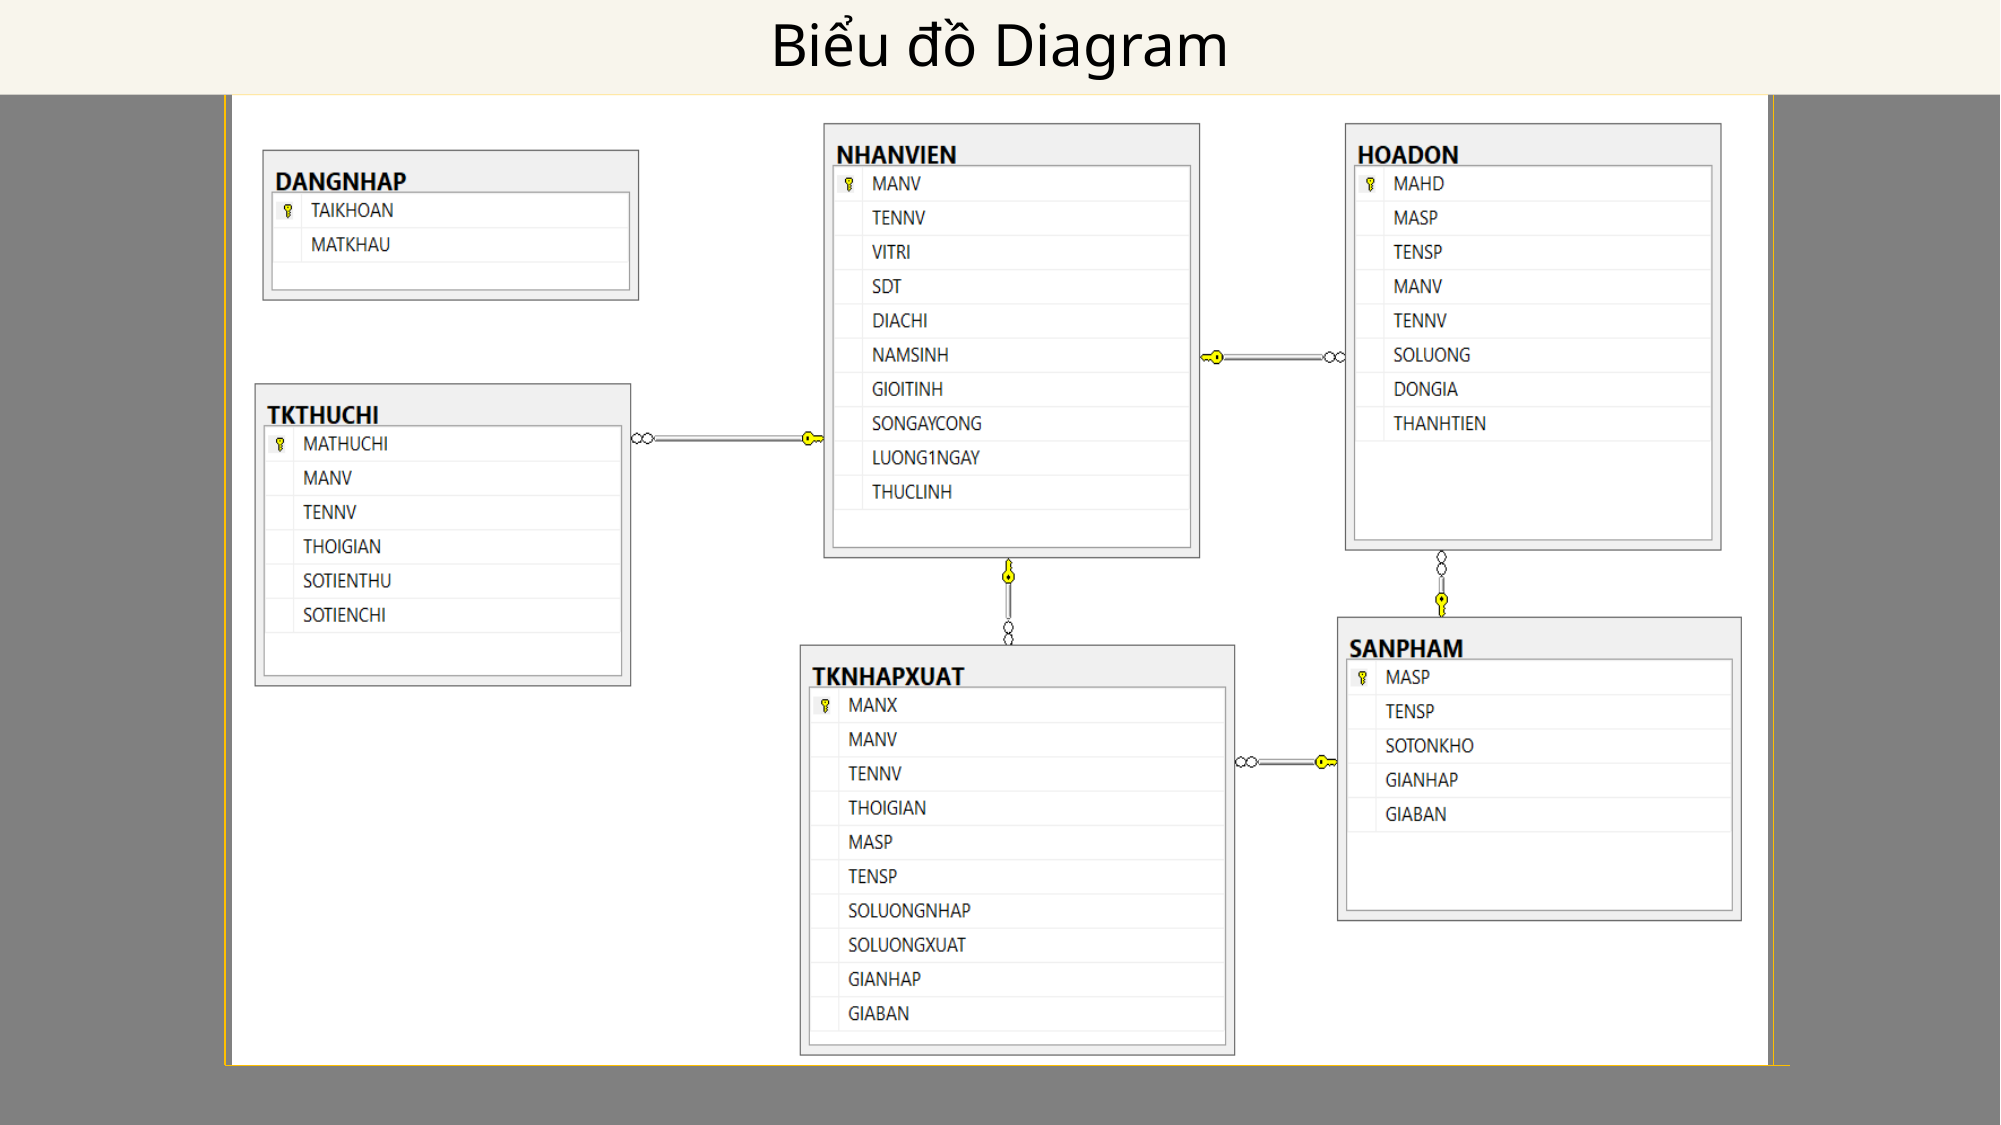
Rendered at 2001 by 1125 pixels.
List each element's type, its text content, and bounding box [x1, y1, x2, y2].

title Biểu đồ Diagram [0, 0, 2000, 95]
picture [231, 94, 1768, 1065]
